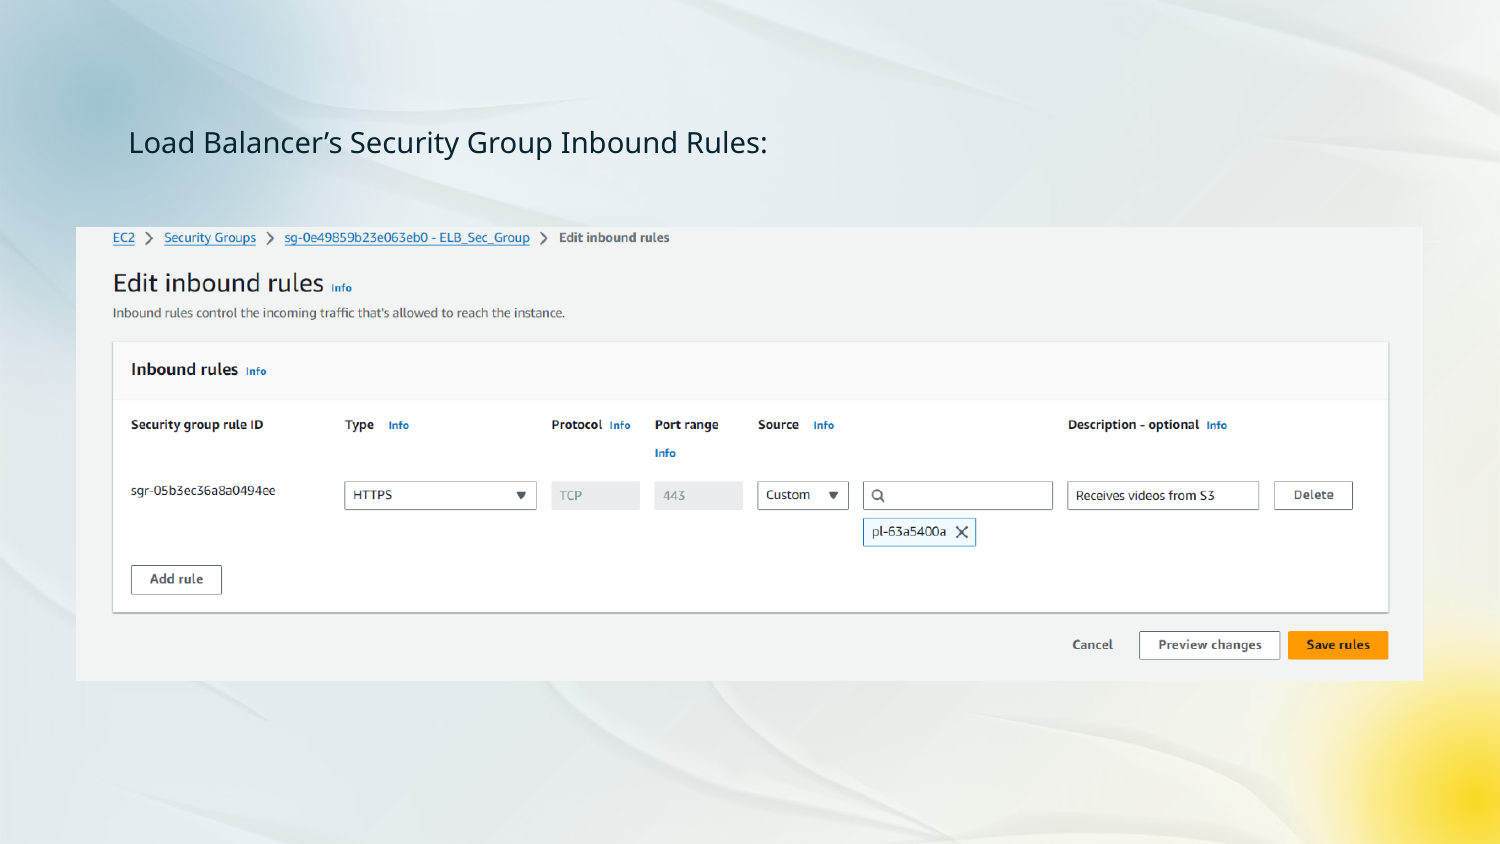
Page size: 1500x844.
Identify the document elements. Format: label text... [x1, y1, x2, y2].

text_box Load Balancer’s Security Group Inbound Rules: [128, 124, 1372, 175]
picture [75, 227, 1425, 681]
